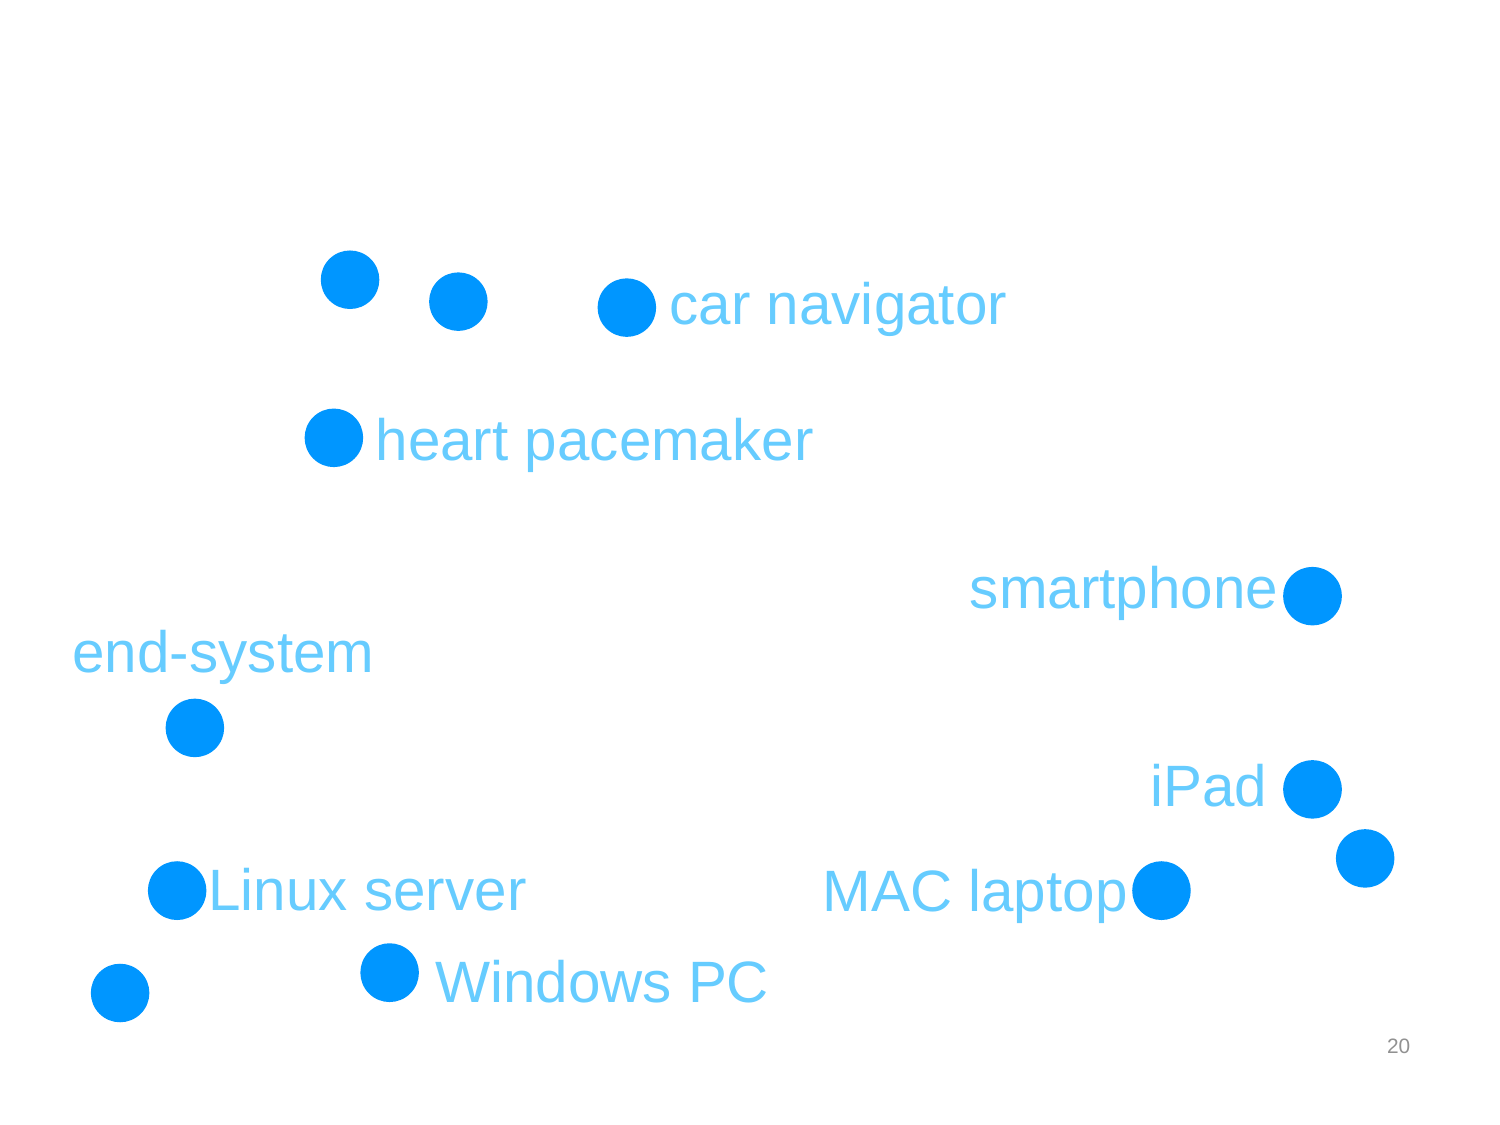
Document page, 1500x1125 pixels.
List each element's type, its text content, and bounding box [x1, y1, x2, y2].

text_box car navigator [632, 260, 1014, 342]
text_box [1285, 566, 1342, 626]
text_box [165, 698, 225, 758]
slide_number 20 [1074, 1024, 1426, 1101]
text_box heart pacemaker [339, 396, 820, 478]
text_box MAC laptop [790, 847, 1134, 930]
text_box smartphone [941, 544, 1285, 626]
text_box iPad [1062, 742, 1274, 824]
text_box [304, 408, 339, 468]
text_box [147, 861, 190, 921]
text_box [1283, 760, 1342, 819]
text_box end-system [37, 608, 381, 691]
text_box [1335, 829, 1395, 888]
text_box [597, 278, 632, 337]
text_box Windows PC [295, 937, 775, 1020]
text_box [90, 963, 150, 1023]
text_box [429, 272, 488, 331]
text_box Linux server [190, 846, 533, 928]
text_box [1134, 861, 1191, 921]
text_box [320, 250, 380, 310]
